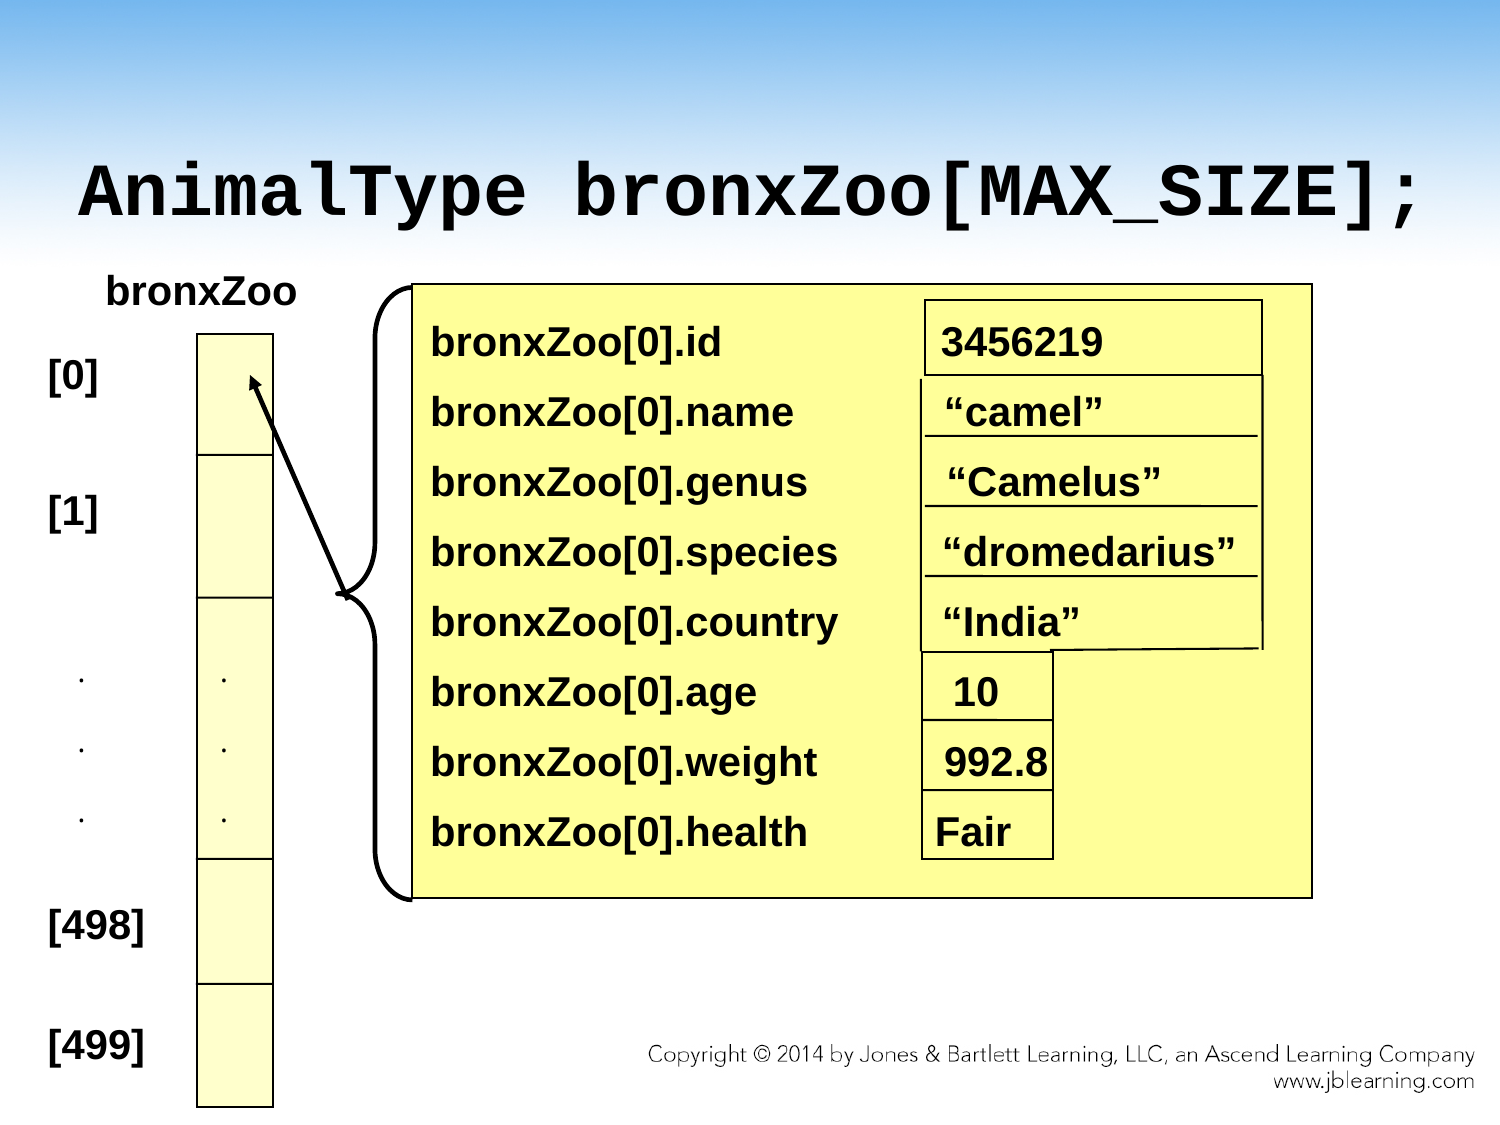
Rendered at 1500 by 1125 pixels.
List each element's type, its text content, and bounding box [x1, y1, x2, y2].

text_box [195, 333, 275, 1107]
text_box [921, 652, 1053, 720]
text_box [337, 287, 413, 900]
text_box [921, 721, 1053, 790]
text_box bronxZoo[0].id 3456219 bronxZoo[0].name “camel” bronxZoo[0].genus “Camelus” bronxZoo[0].species “dromedarius” bronxZoo[0].country “India” bronxZoo[0].age 10 bronxZoo[0].weight 992.8 bronxZoo[0].health Fair [415, 306, 1338, 962]
title AnimalType bronxZoo[MAX_SIZE]; [0, 87, 1483, 241]
text_box [924, 299, 1263, 375]
text_box bronxZoo [0] [1] . . . . . . [498] [499] [32, 255, 486, 1076]
text_box [921, 791, 1053, 860]
picture [0, 0, 1500, 1125]
text_box [486, 284, 1313, 306]
